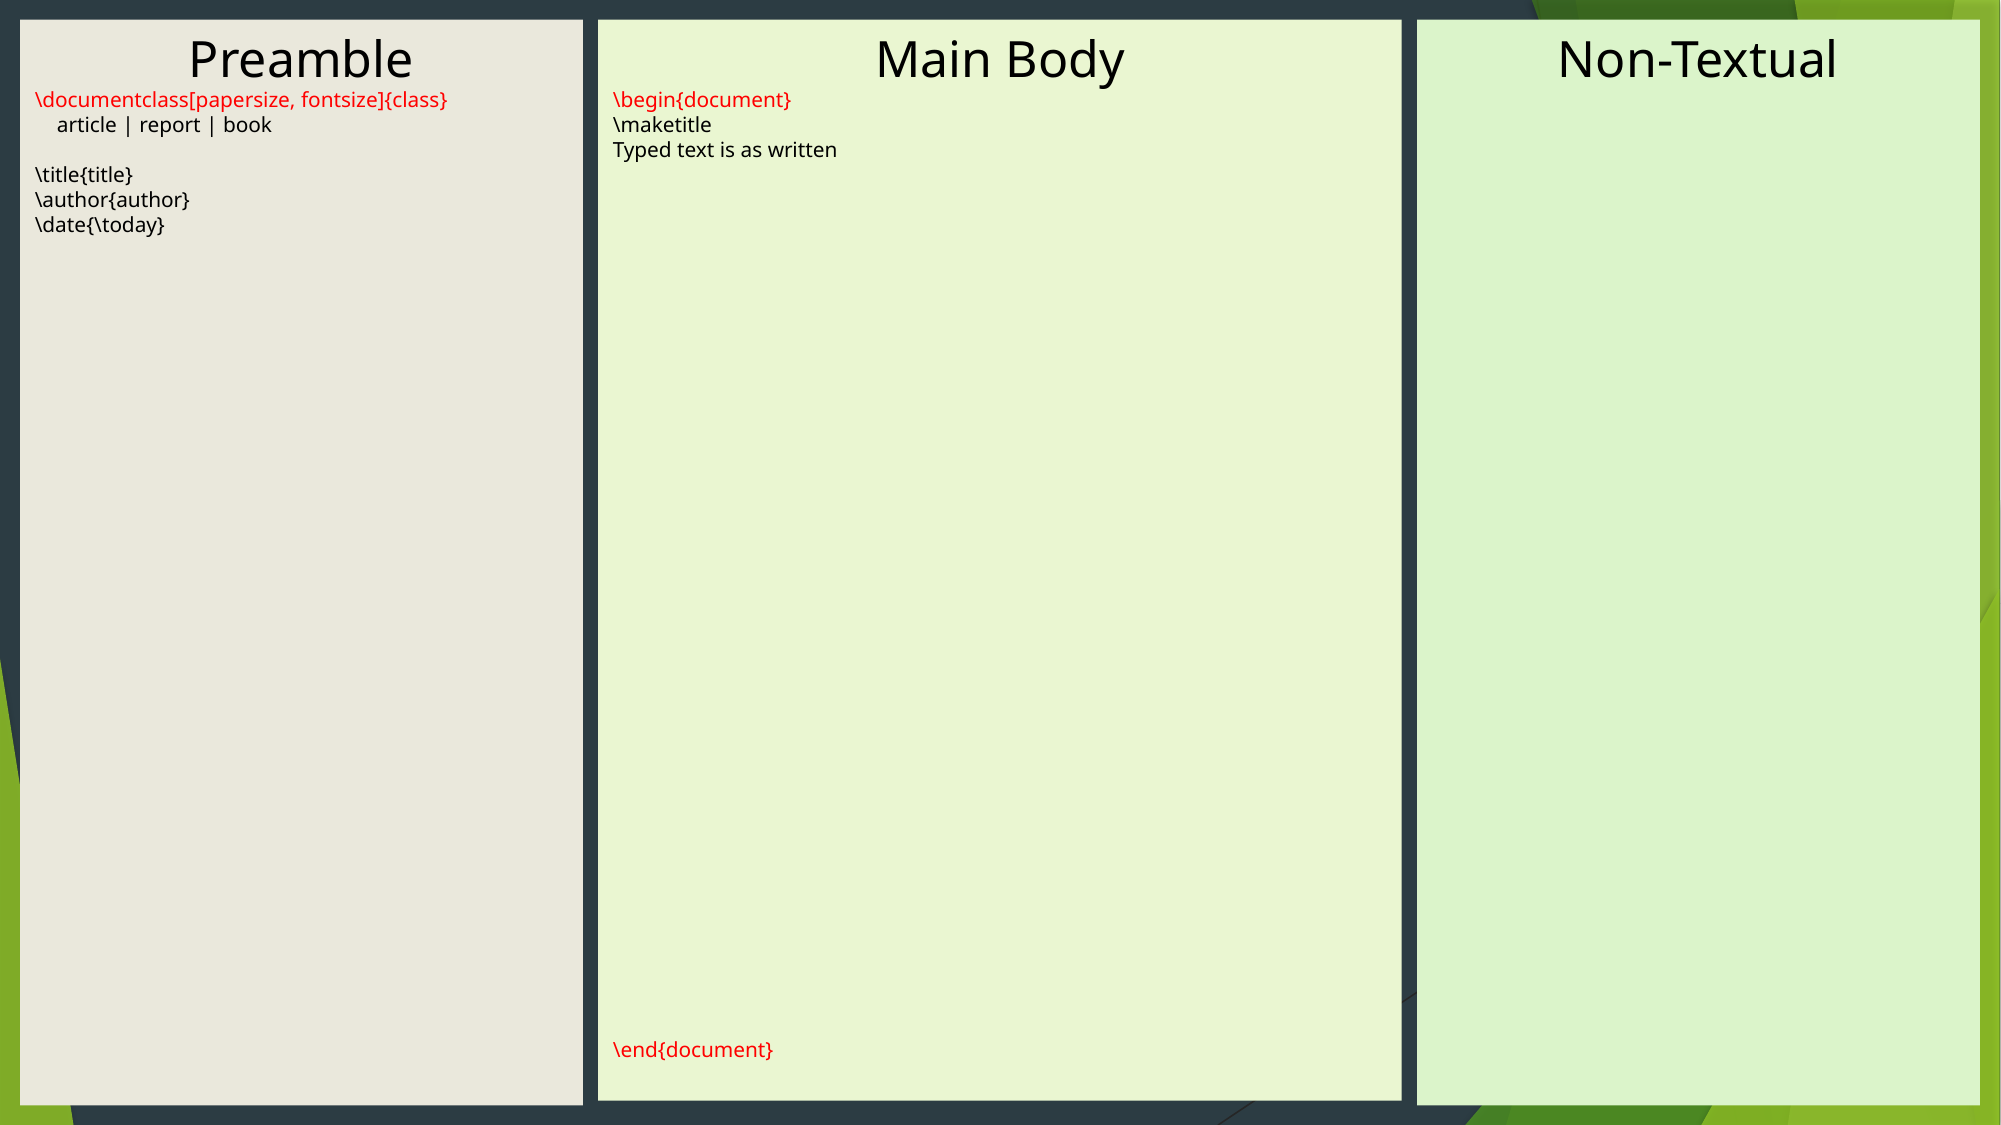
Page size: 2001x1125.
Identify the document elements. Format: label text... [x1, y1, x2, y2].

text_box Non-Textual [1416, 18, 1982, 1107]
text_box Main Body \begin{document} \maketitle Typed text is as written \end{document} [597, 18, 1403, 1102]
text_box Preamble \documentclass[papersize, fontsize]{class} article | report | book \title{title} \author{author} \date{\today} [18, 18, 584, 1107]
